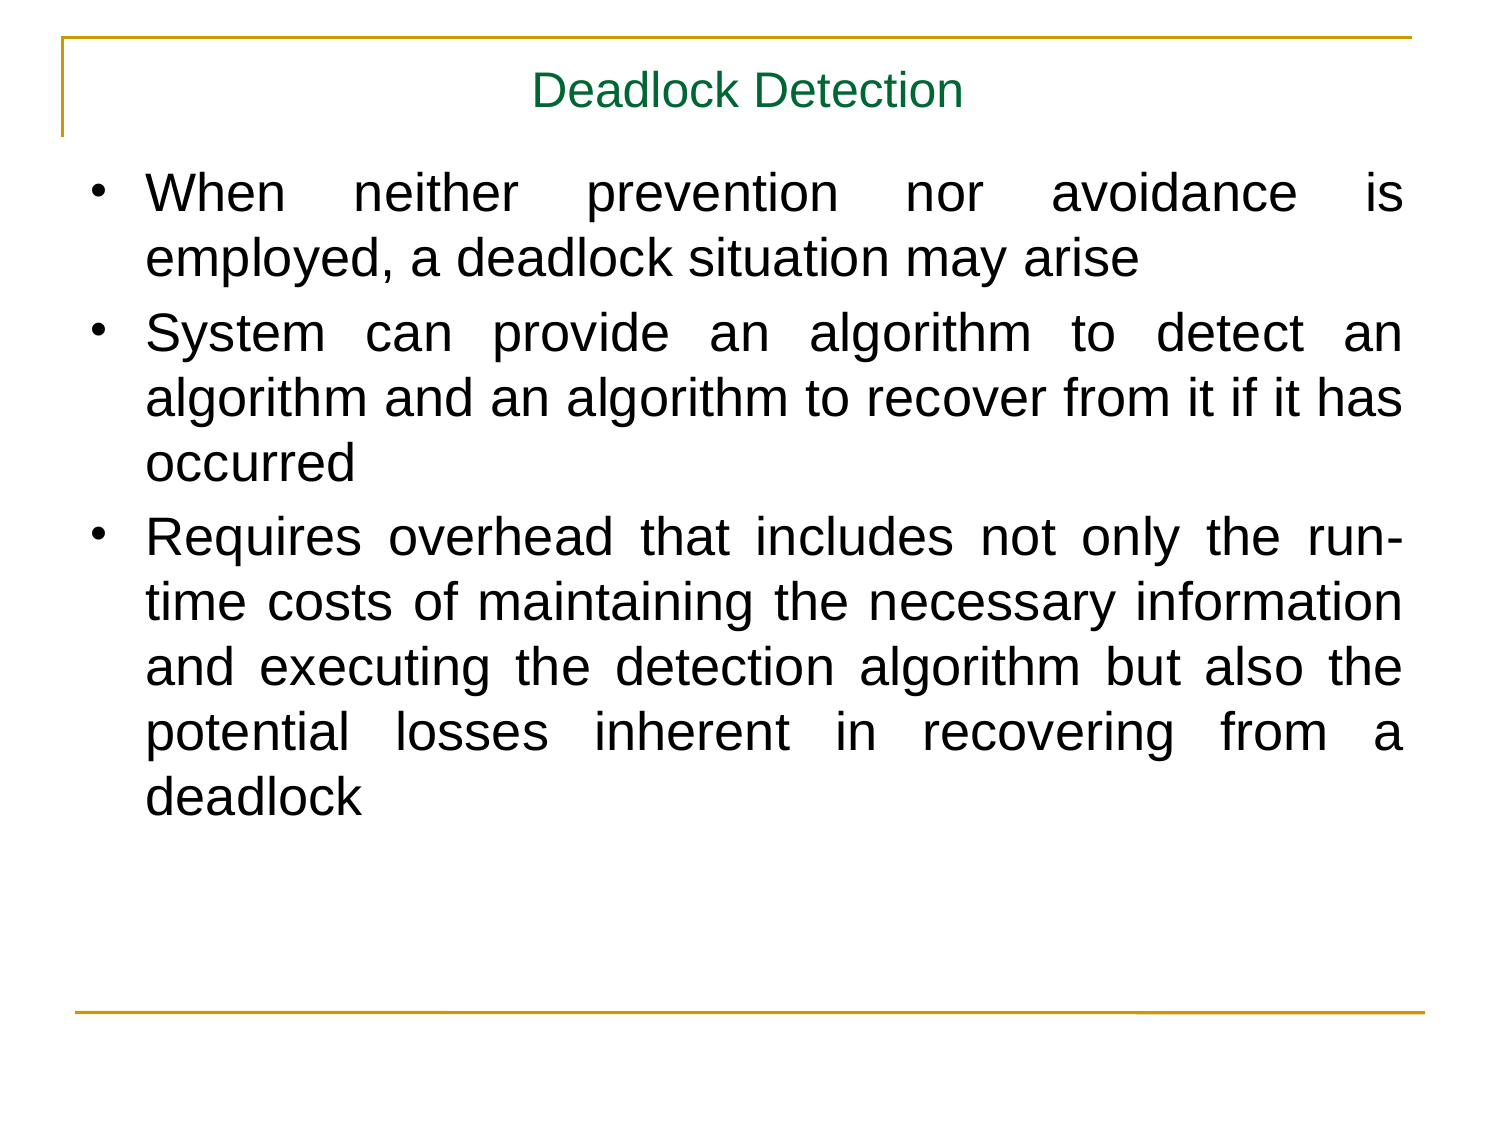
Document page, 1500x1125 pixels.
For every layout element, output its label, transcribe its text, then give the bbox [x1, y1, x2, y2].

text_box Deadlock Detection [74, 50, 1421, 138]
text_box When neither prevention nor avoidance is employed, a deadlock situation may arise System can provide an algorithm to detect an algorithm and an algorithm to recover from it if it has occurred Requires overhead that includes not only the run-time costs of maintaining the necessary information and executing the detection algorithm but also the potential losses inherent in recovering from a deadlock [74, 149, 1421, 1004]
